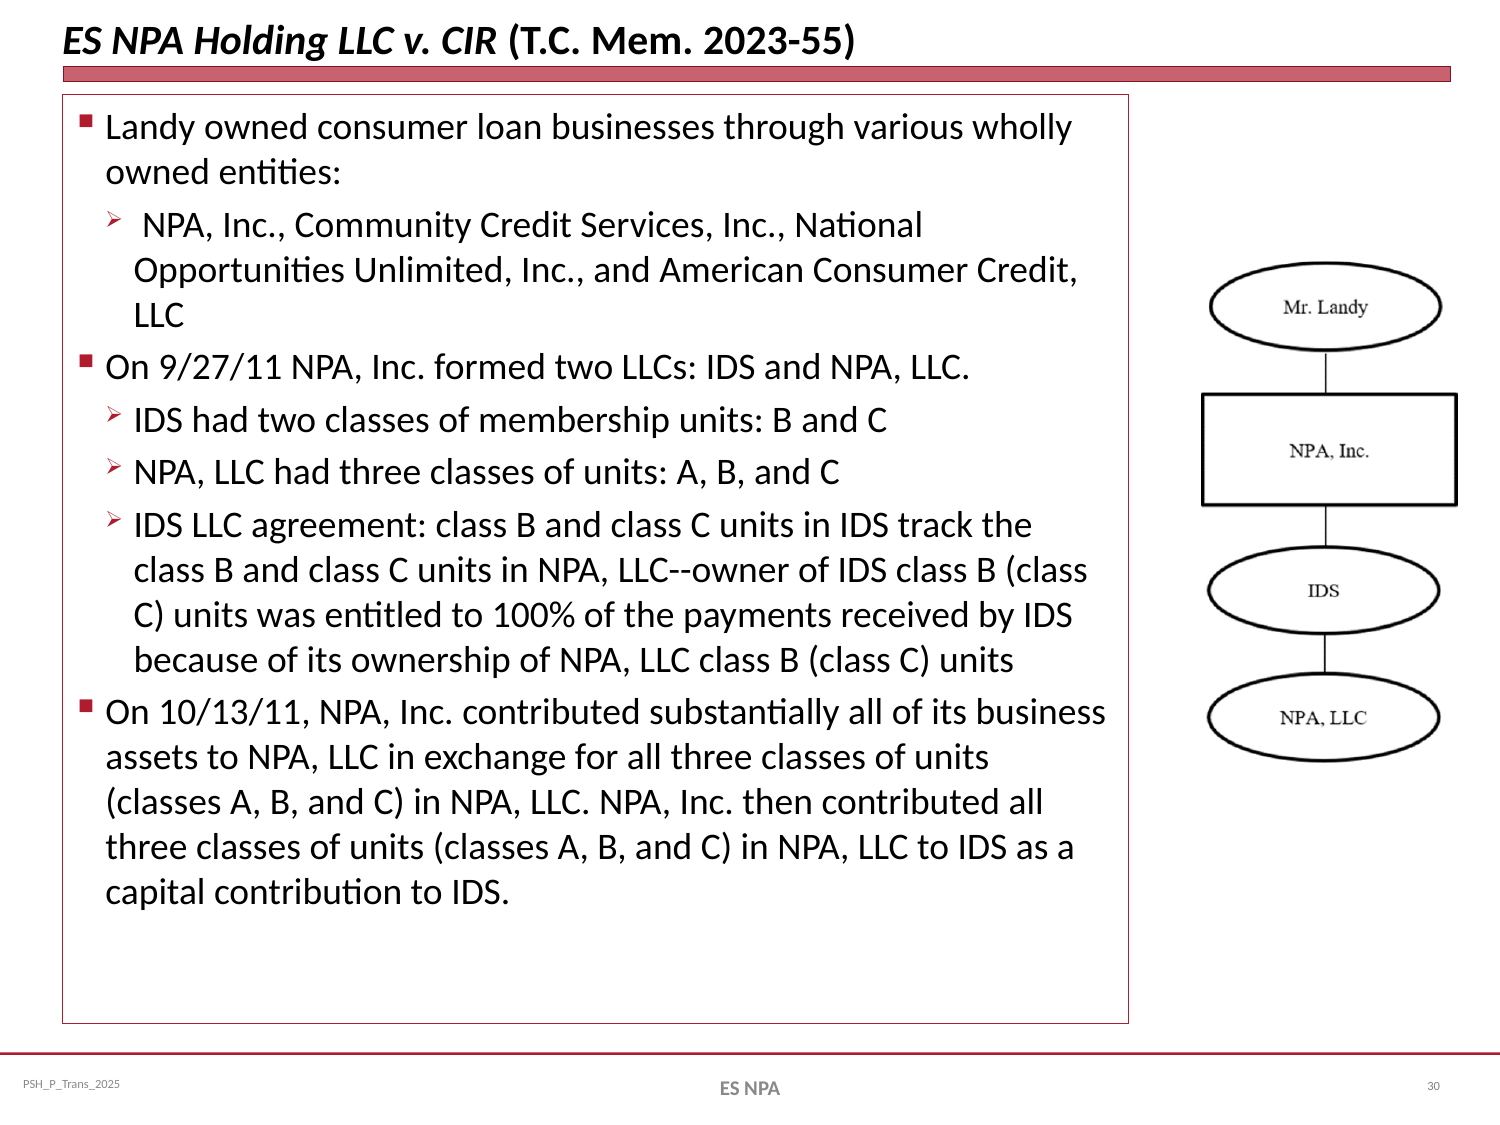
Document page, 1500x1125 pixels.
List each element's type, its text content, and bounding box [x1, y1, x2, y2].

title ES NPA Holding LLC v. CIR (T.C. Mem. 2023-55) [62, 0, 1451, 63]
picture [1159, 258, 1488, 766]
list Landy owned consumer loan businesses through various wholly owned entities: NPA, Inc., Community Credit Services, Inc., National Opportunities Unlimited, Inc., and American Consumer Credit, LLC On 9/27/11 NPA, Inc. formed two LLCs: IDS and NPA, LLC. IDS had two classes of membership units: B and C NPA, LLC had three classes of units: A, B, and C IDS LLC agreement: class B and class C units in IDS track the class B and class C units in NPA, LLC--owner of IDS class B (class C) units was entitled to 100% of the payments received by IDS because of its ownership of NPA, LLC class B (class C) units On 10/13/11, NPA, Inc. contributed substantially all of its business assets to NPA, LLC in exchange for all three classes of units (classes A, B, and C) in NPA, LLC. NPA, Inc. then contributed all three classes of units (classes A, B, and C) in NPA, LLC to IDS as a capital contribution to IDS. [62, 94, 1129, 1024]
slide_number 30 [1412, 1055, 1488, 1116]
footer ES NPA [512, 1056, 988, 1117]
